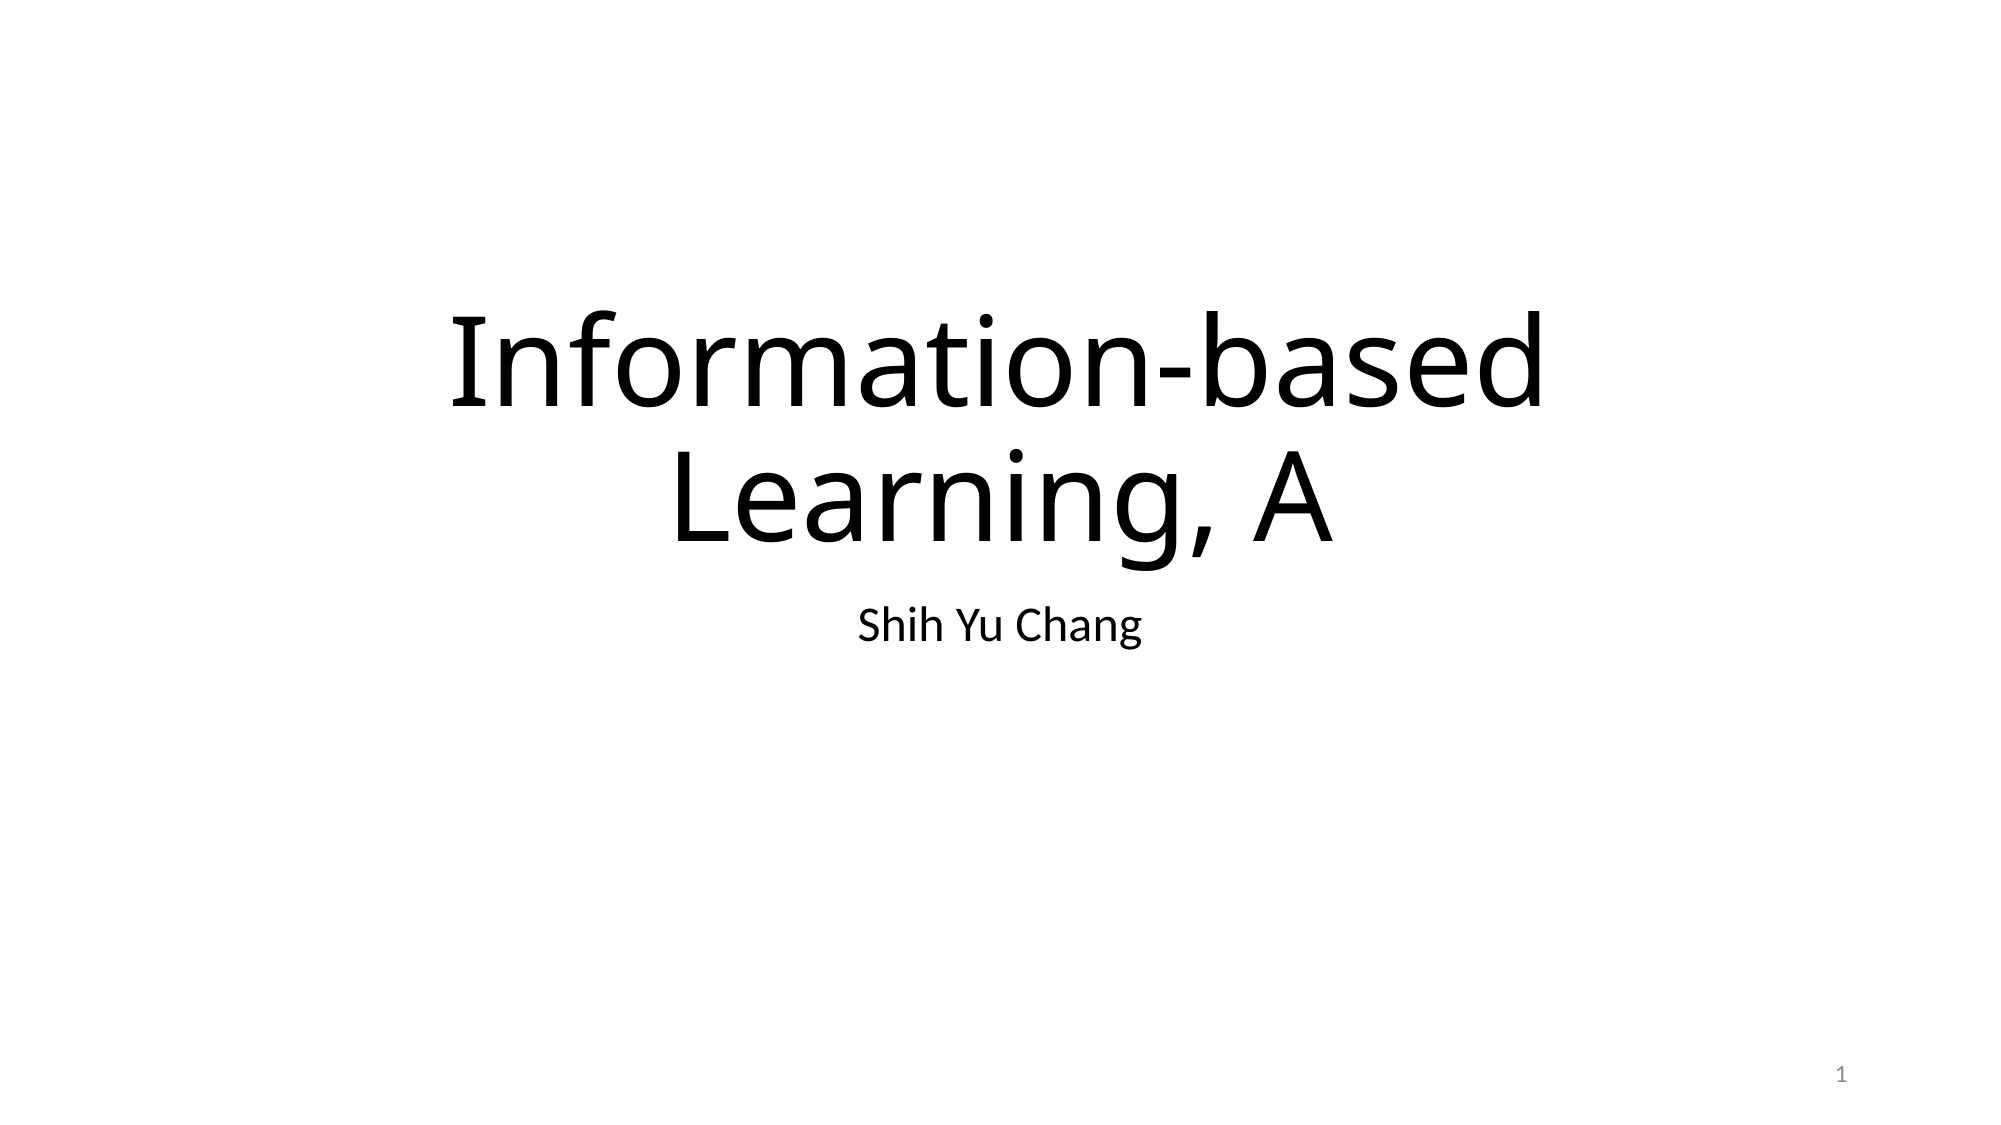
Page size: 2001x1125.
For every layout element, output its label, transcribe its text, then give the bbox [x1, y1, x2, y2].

subtitle Shih Yu Chang [249, 590, 1750, 863]
title Information-based Learning, A [249, 184, 1750, 576]
slide_number 1 [1412, 1042, 1863, 1103]
